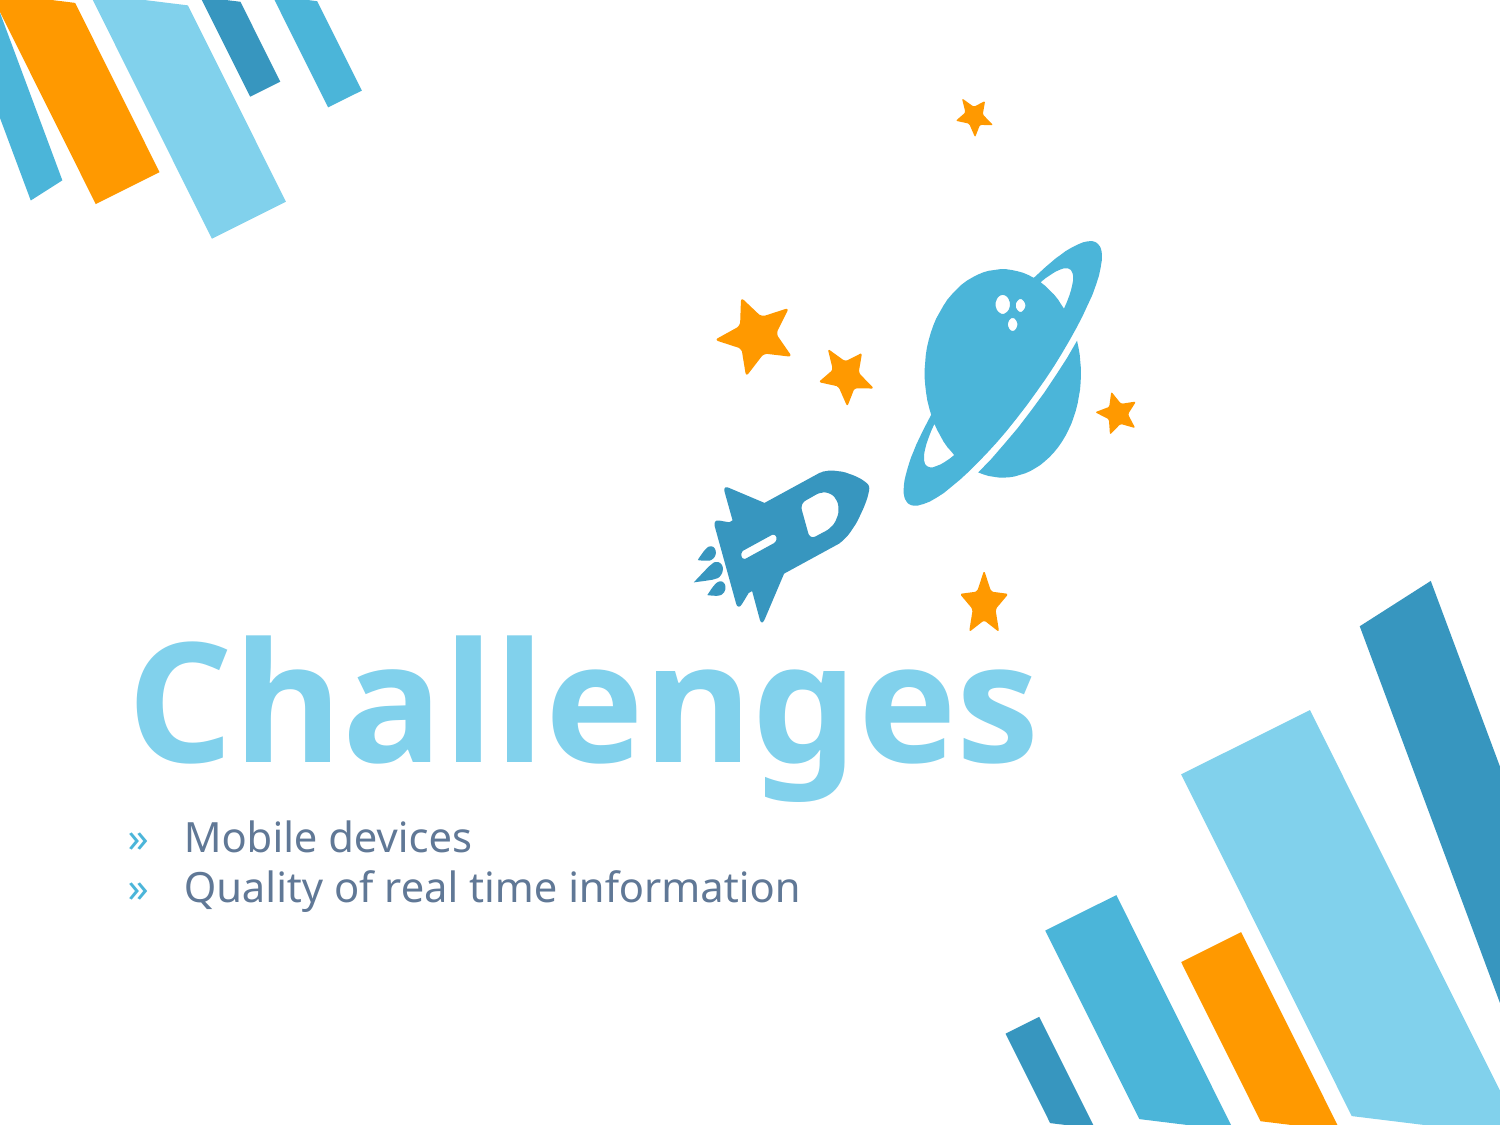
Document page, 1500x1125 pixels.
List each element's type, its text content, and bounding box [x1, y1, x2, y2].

text_box [716, 299, 791, 375]
title Challenges [112, 557, 1059, 811]
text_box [709, 450, 846, 623]
subtitle Mobile devices Quality of real time information [112, 796, 981, 968]
text_box [819, 349, 873, 406]
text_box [903, 240, 1103, 506]
text_box [1107, 392, 1136, 434]
text_box [961, 572, 1008, 631]
text_box [956, 99, 993, 137]
